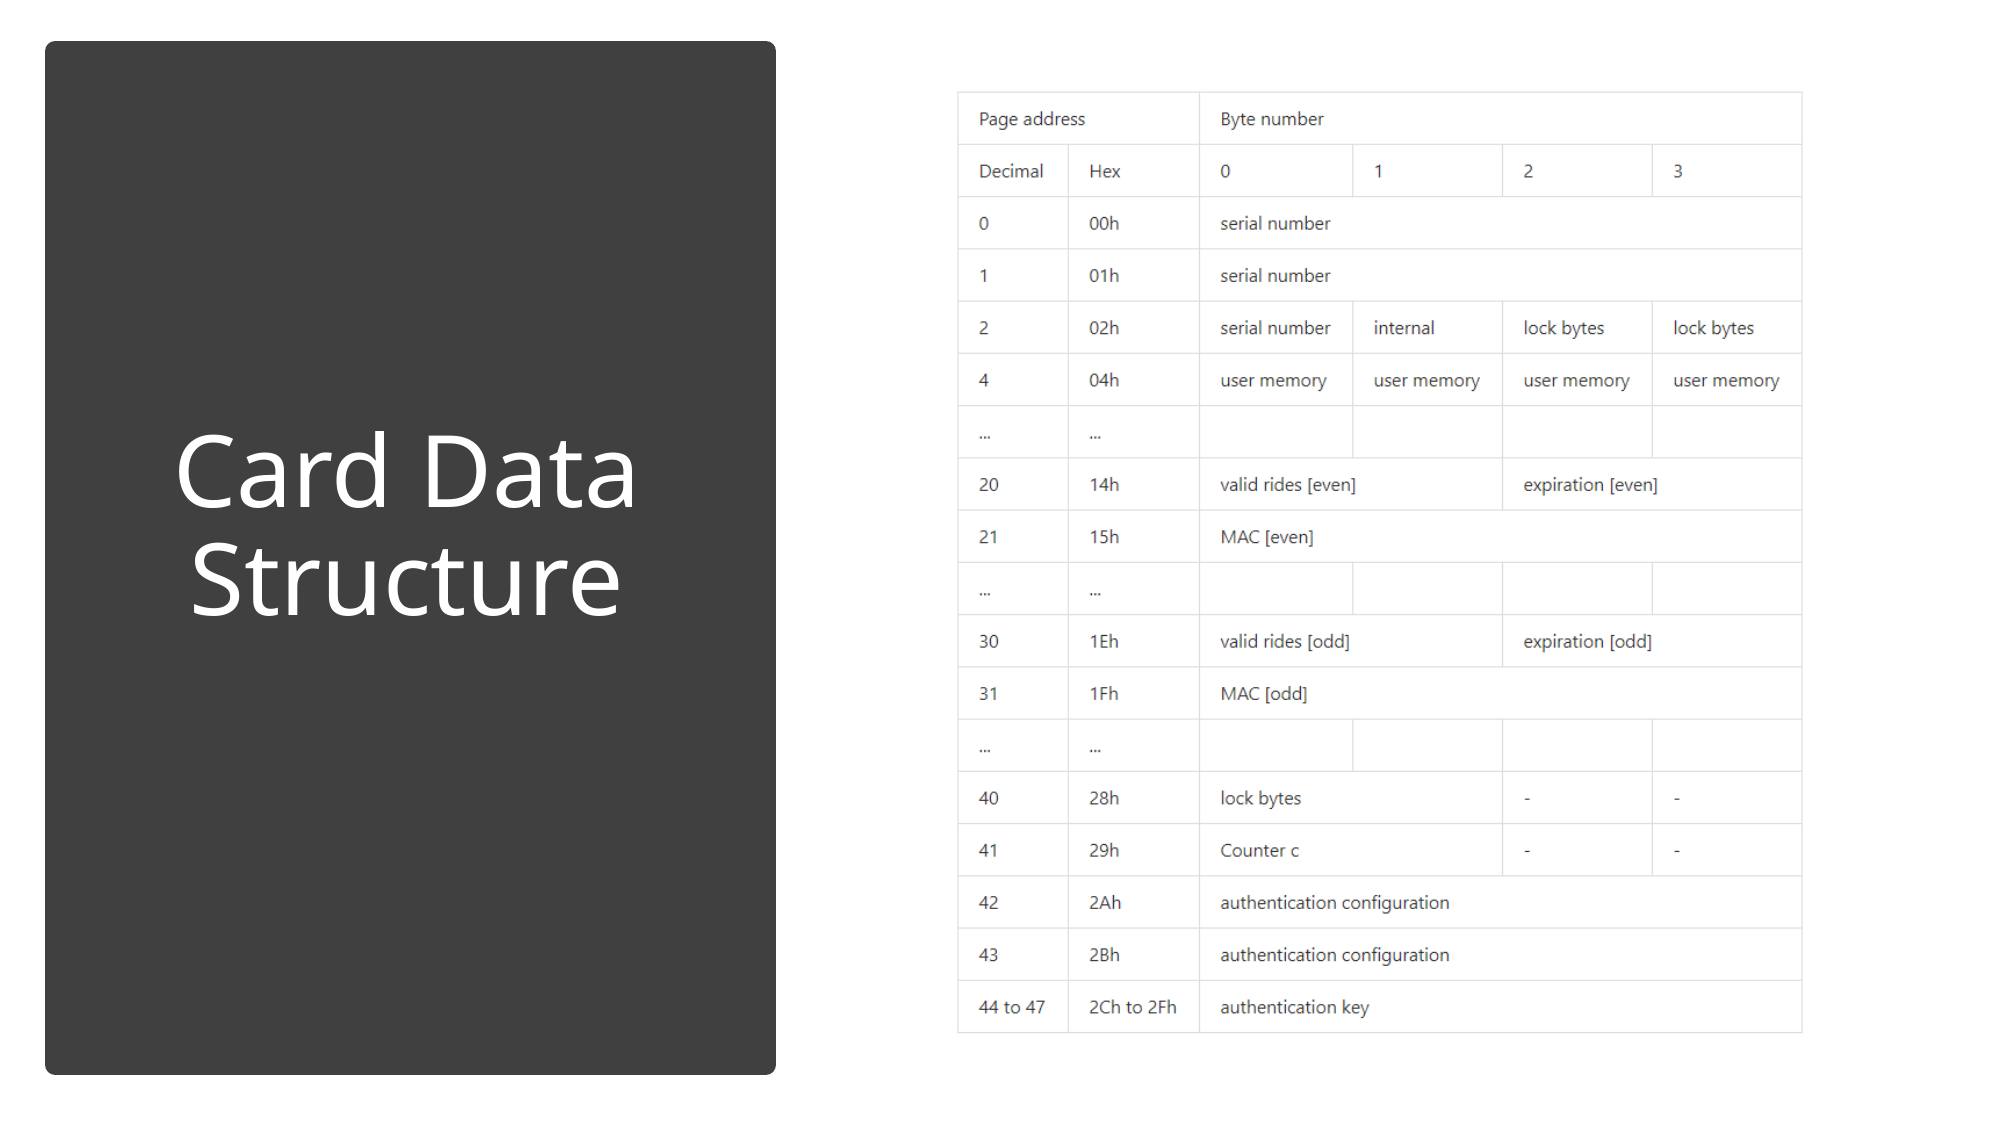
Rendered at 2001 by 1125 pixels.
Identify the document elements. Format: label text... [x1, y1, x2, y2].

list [947, 80, 1819, 1046]
title Card Data Structure [121, 121, 693, 936]
text_box [54, 50, 767, 1066]
